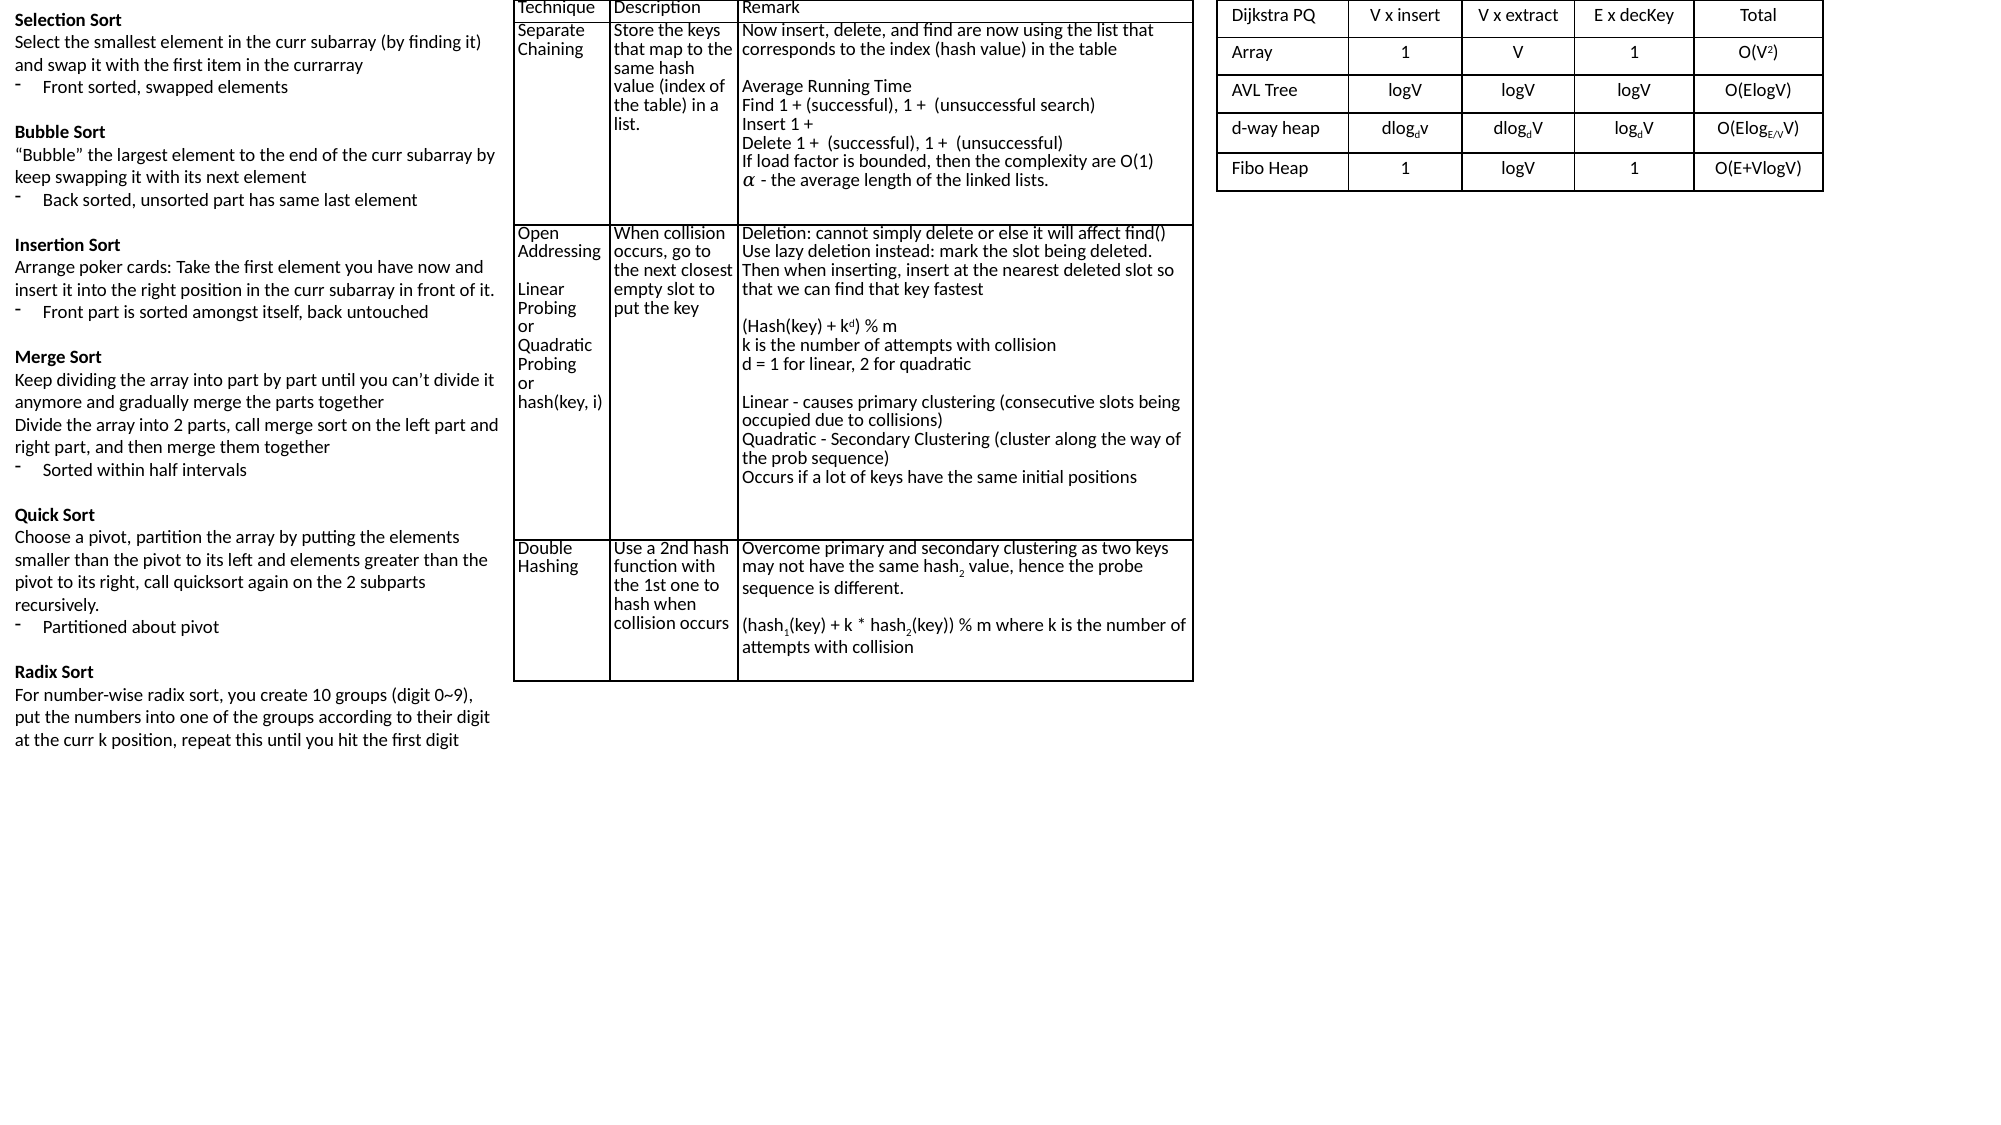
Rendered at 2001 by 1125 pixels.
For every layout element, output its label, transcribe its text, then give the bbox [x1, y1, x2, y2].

table_cell O(E+VlogV) [1695, 154, 1822, 190]
table_header V x extract [1463, 1, 1574, 37]
table_cell V [1463, 38, 1574, 74]
table_cell dlogdv [1349, 114, 1461, 152]
table_cell dlogdV [1463, 114, 1574, 152]
table_header Dijkstra PQ [1218, 1, 1348, 37]
table_cell Fibo Heap [1218, 154, 1348, 190]
table_cell Array [1218, 38, 1348, 74]
table_cell 1 [1575, 38, 1693, 74]
table_cell logV [1575, 76, 1693, 112]
table_cell O(V2) [1695, 38, 1822, 74]
table_header V x insert [1349, 1, 1461, 37]
table_cell d-way heap [1218, 114, 1348, 152]
table_cell logdV [1575, 114, 1693, 152]
table_cell 1 [1349, 154, 1461, 190]
table_cell O(ElogE/VV) [1695, 114, 1822, 152]
table_header E x decKey [1575, 1, 1693, 37]
table_cell logV [1463, 154, 1574, 190]
table_header Total [1695, 1, 1822, 37]
table_cell 1 [1575, 154, 1693, 190]
table_cell O(ElogV) [1695, 76, 1822, 112]
table_cell logV [1349, 76, 1461, 112]
text_box Selection Sort Select the smallest element in the curr subarray (by finding it) and swap it with the first item in the currarray Front sorted, swapped elements Bubble Sort “Bubble” the largest element to the end of the curr subarray by keep swapping it with its next element Back sorted, unsorted part has same last element Insertion Sort Arrange poker cards: Take the first element you have now and insert it into the right position in the curr subarray in front of it. Front part is sorted amongst itself, back untouched Merge Sort Keep dividing the array into part by part until you can’t divide it anymore and gradually merge the parts together Divide the array into 2 parts, call merge sort on the left part and right part, and then merge them together Sorted within half intervals Quick Sort Choose a pivot, partition the array by putting the elements smaller than the pivot to its left and elements greater than the pivot to its right, call quicksort again on the 2 subparts recursively. Partitioned about pivot Radix Sort For number-wise radix sort, you create 10 groups (digit 0~9), put the numbers into one of the groups according to their digit at the curr k position, repeat this until you hit the first digit [0, 0, 515, 758]
table_cell 1 [1349, 38, 1461, 74]
table_cell AVL Tree [1218, 76, 1348, 112]
table_cell logV [1463, 76, 1574, 112]
